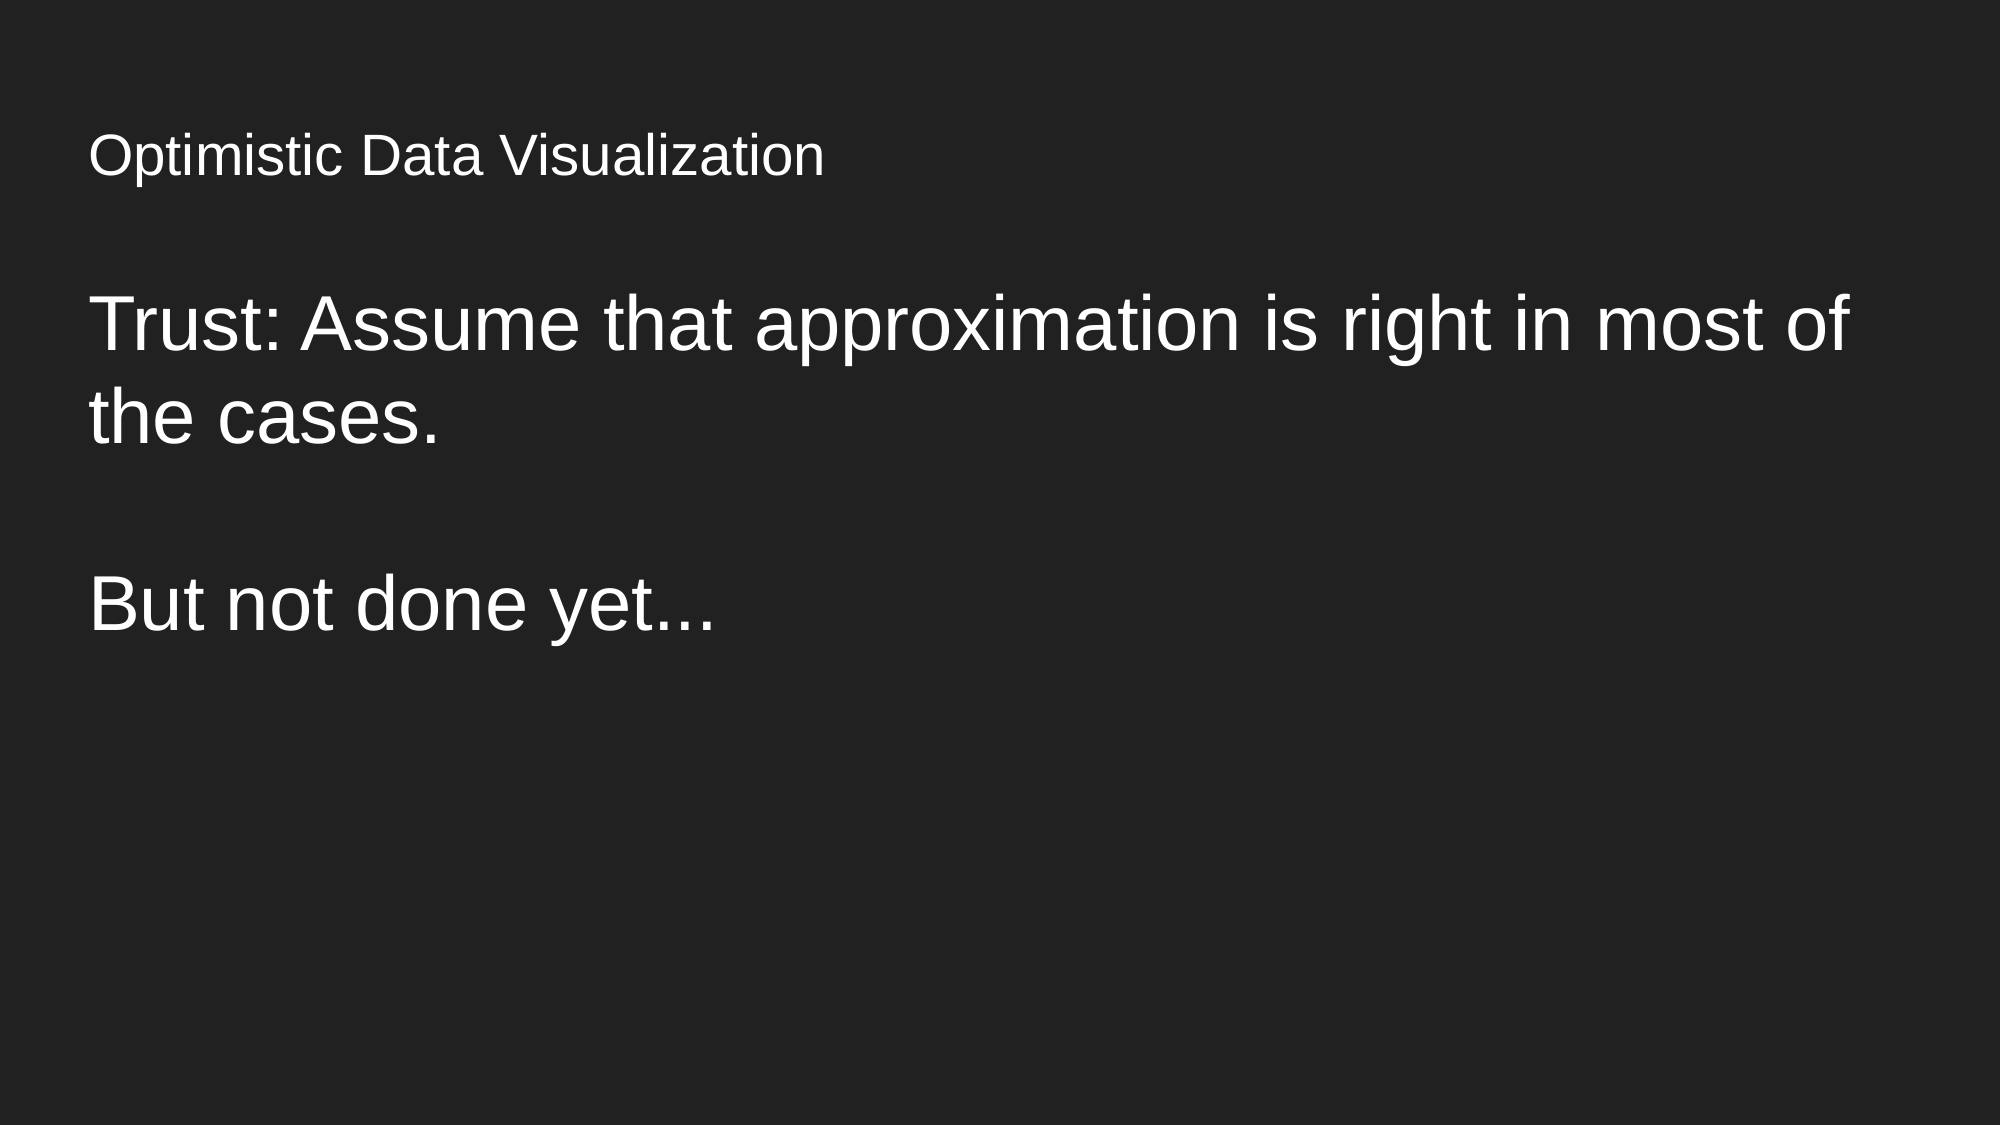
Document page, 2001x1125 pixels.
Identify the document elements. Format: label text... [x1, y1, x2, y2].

title Optimistic Data Visualization [68, 97, 1932, 223]
list Trust: Assume that approximation is right in most of the cases. But not done yet... [68, 252, 1932, 1000]
